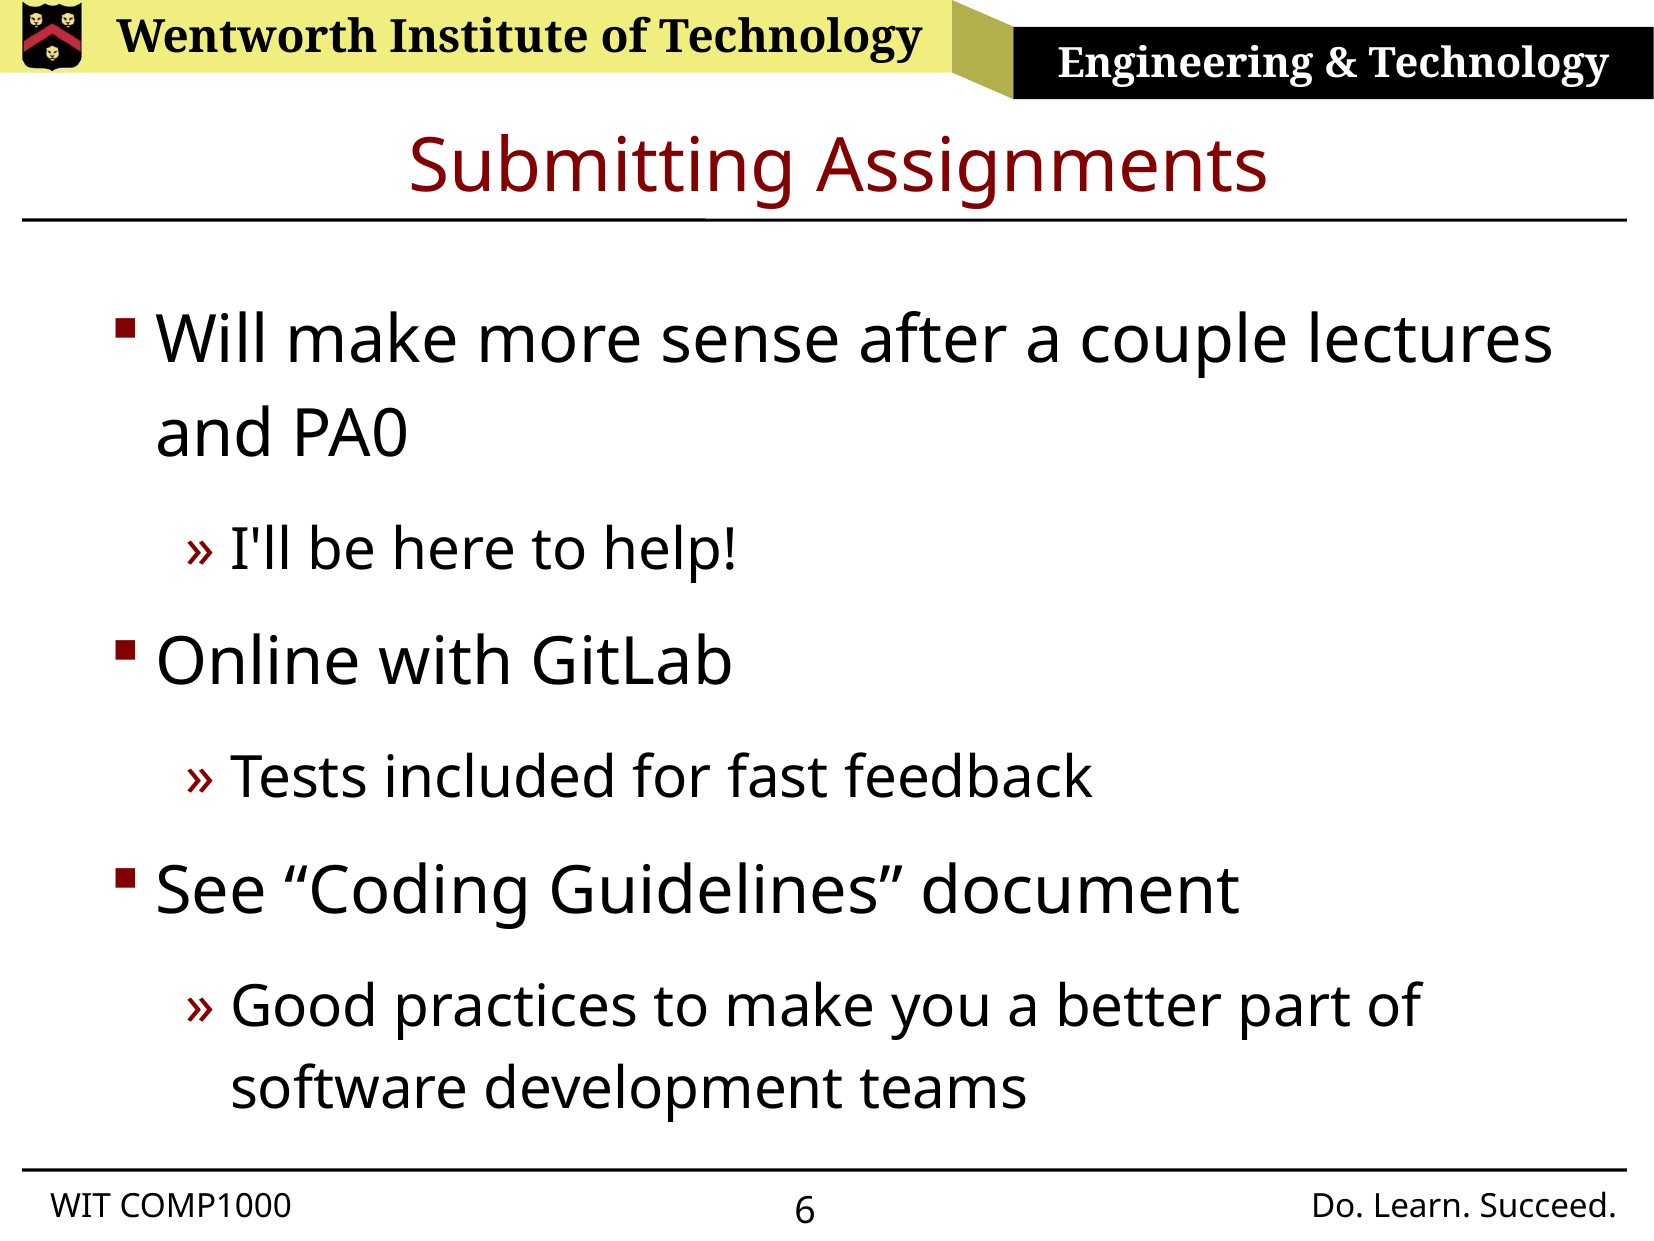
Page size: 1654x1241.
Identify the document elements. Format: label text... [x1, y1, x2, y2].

picture [22, 0, 82, 72]
list Will make more sense after a couple lectures and PA0 I'll be here to help! Online with GitLab Tests included for fast feedback See “Coding Guidelines” document Good practices to make you a better part of software development teams [79, 282, 1580, 1108]
title Submitting Assignments [201, 50, 1477, 258]
